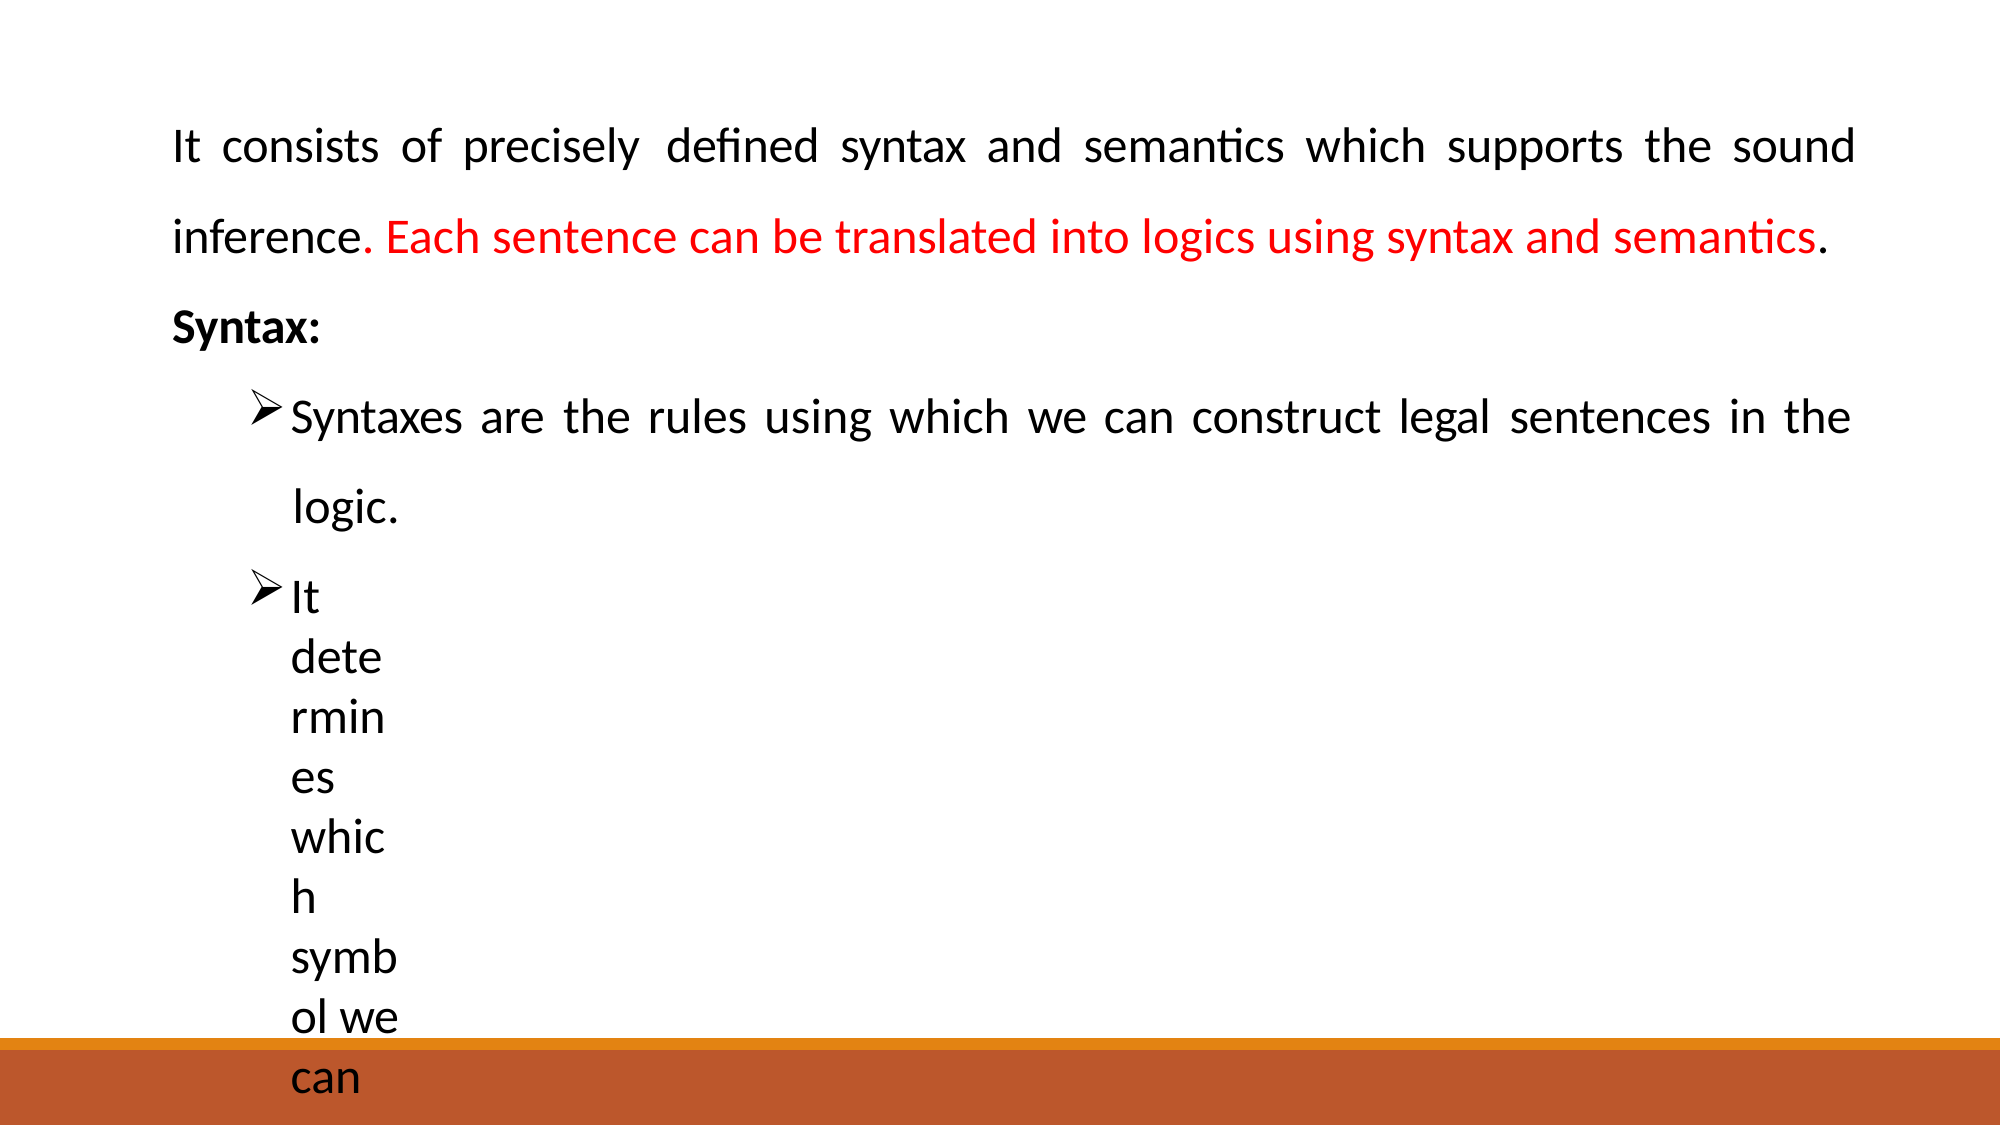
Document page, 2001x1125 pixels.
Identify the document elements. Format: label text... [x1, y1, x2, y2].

text_box It consists of precisely defined syntax and semantics which supports the sound inference. Each sentence can be translated into logics using syntax and semantics. Syntax: Syntaxes are the rules using which we can construct legal sentences in the logic. It determines which symbol we can use in knowledge representation. How to write those symbols. Semantics: Semantics are the rules by which we can interpret the sentence in the logic. Semantic also involves assigning a meaning to each sentence. [170, 80, 1864, 1125]
